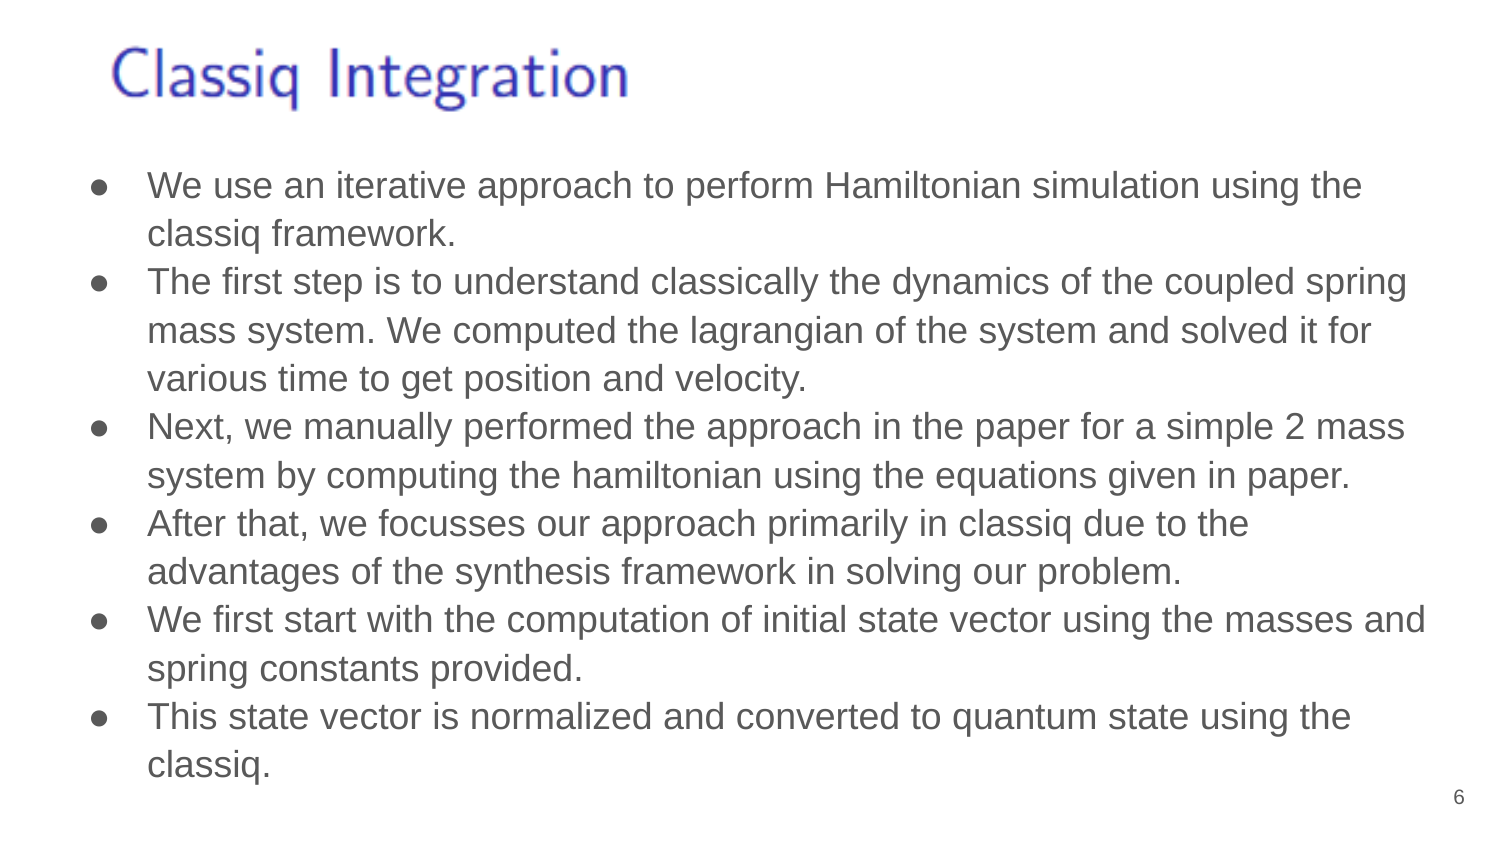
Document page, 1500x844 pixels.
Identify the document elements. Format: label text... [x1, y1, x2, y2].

list We use an iterative approach to perform Hamiltonian simulation using the classiq framework. The first step is to understand classically the dynamics of the coupled spring mass system. We computed the lagrangian of the system and solved it for various time to get position and velocity. Next, we manually performed the approach in the paper for a simple 2 mass system by computing the hamiltonian using the equations given in paper. After that, we focusses our approach primarily in classiq due to the advantages of the synthesis framework in solving our problem. We first start with the computation of initial state vector using the masses and spring constants provided. This state vector is normalized and converted to quantum state using the classiq. [51, 143, 1449, 834]
picture [108, 20, 664, 153]
slide_number ‹#› [1389, 764, 1480, 830]
